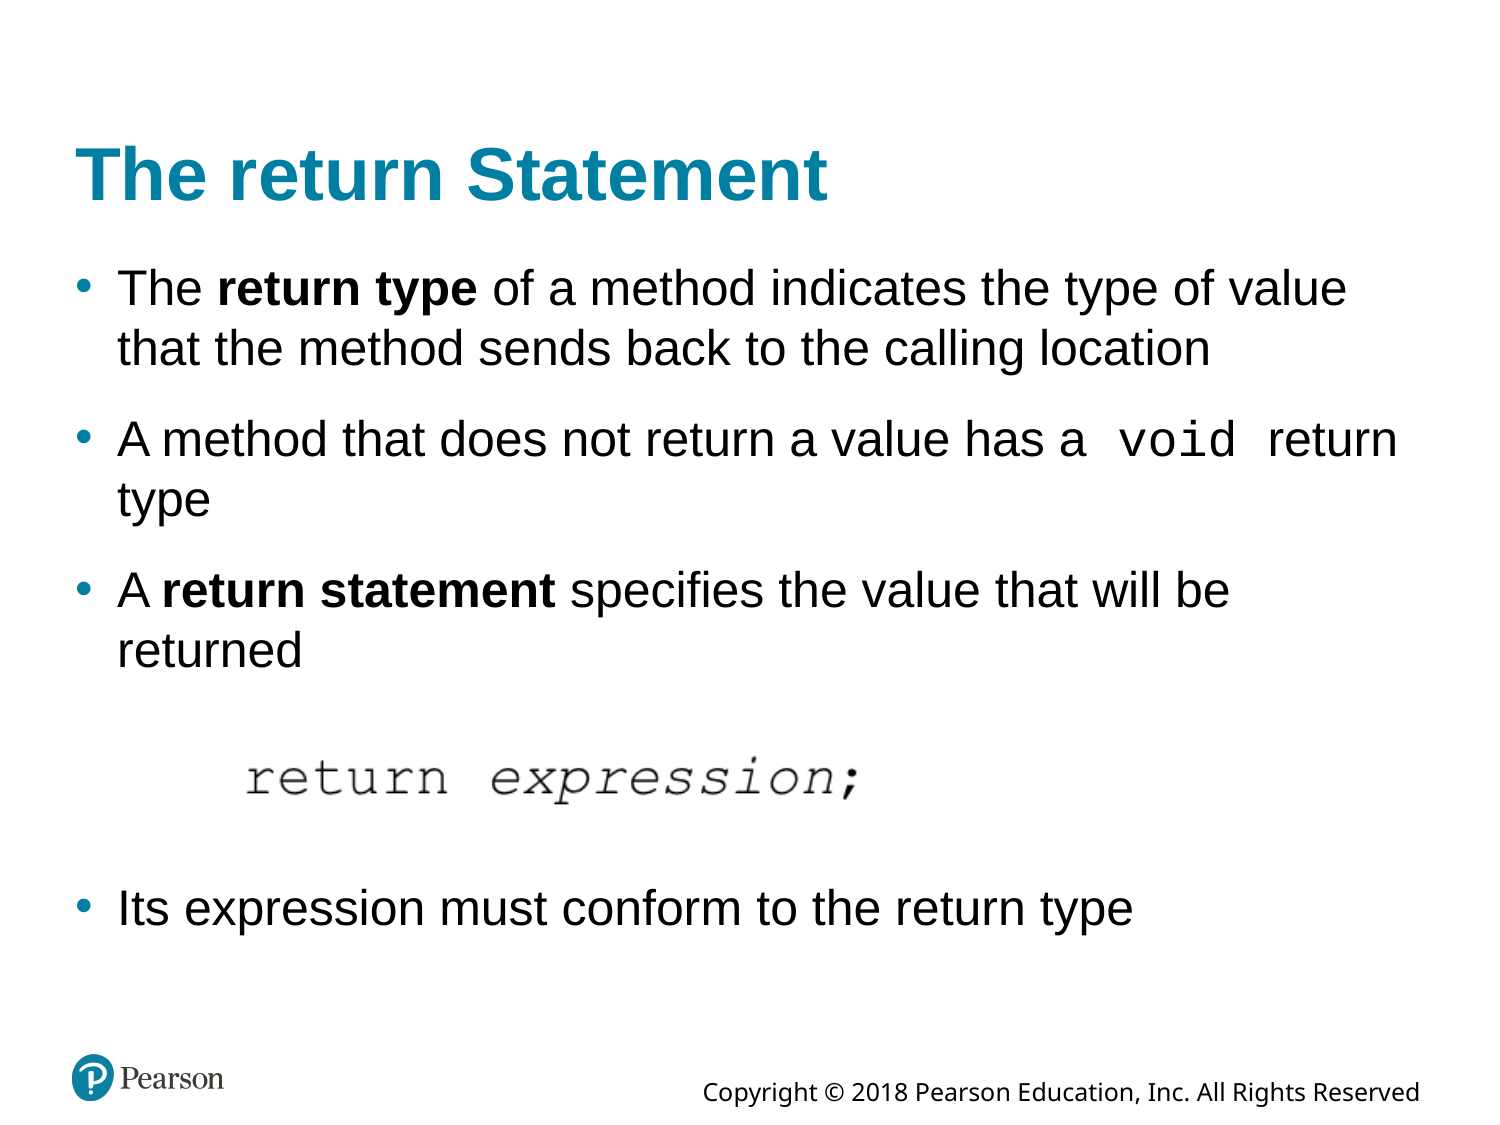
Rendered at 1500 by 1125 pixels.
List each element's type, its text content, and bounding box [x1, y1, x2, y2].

picture [207, 726, 906, 848]
list The return type of a method indicates the type of value that the method sends back to the calling location A method that does not return a value has a void return type A return statement specifies the value that will be returned [75, 255, 1425, 698]
title The return Statement [75, 35, 1425, 216]
picture [80, 1063, 106, 1088]
picture [98, 1054, 224, 1101]
picture [72, 1054, 88, 1070]
picture [72, 1087, 83, 1101]
list Its expression must conform to the return type [75, 875, 1425, 960]
